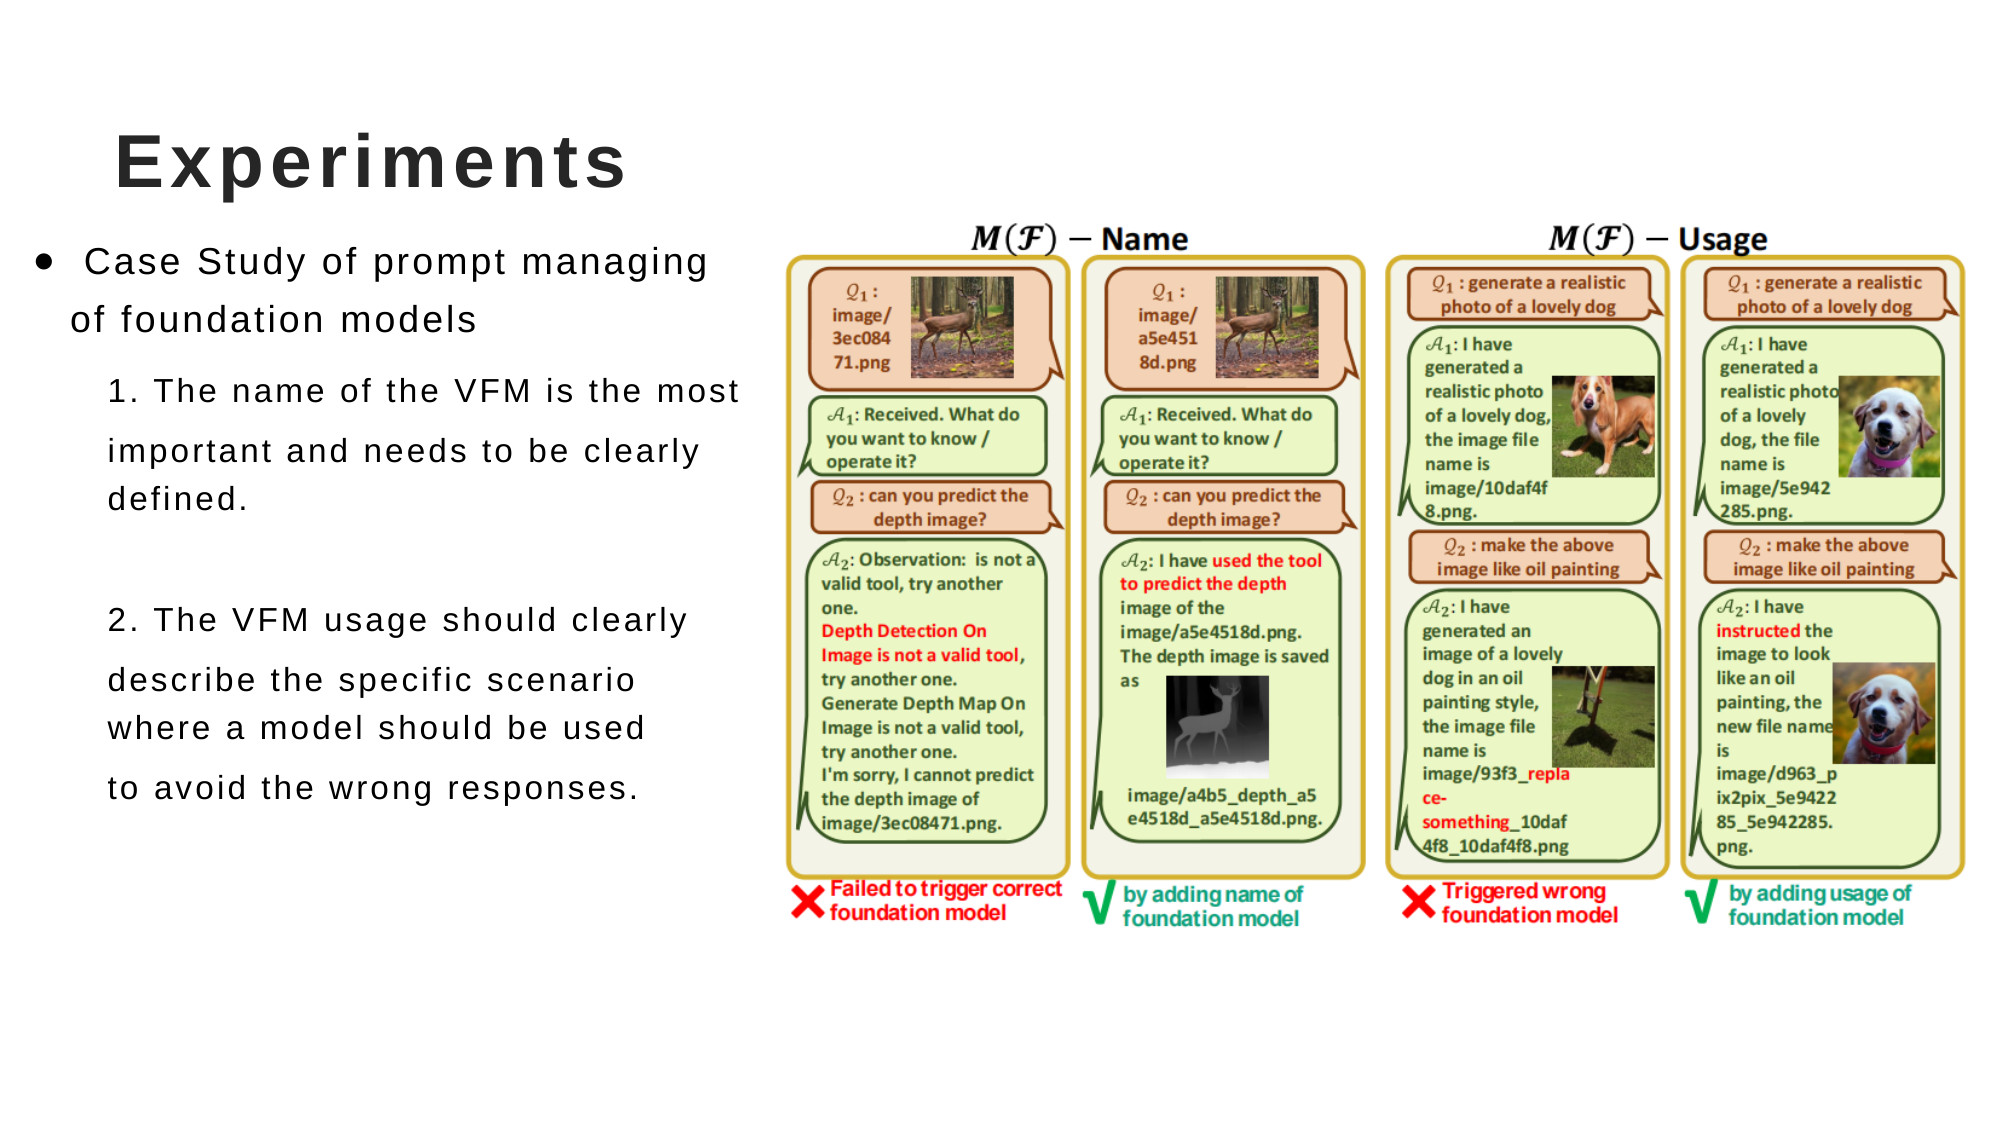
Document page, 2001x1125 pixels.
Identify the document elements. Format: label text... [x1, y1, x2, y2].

picture [765, 215, 2000, 954]
title Experiments [99, 99, 1900, 215]
text_box Case Study of prompt managing of foundation models 1. The name of the VFM is the most important and needs to be clearly defined. 2. The VFM usage should clearly describe the specific scenario where a model should be used to avoid the wrong responses. [17, 215, 766, 997]
